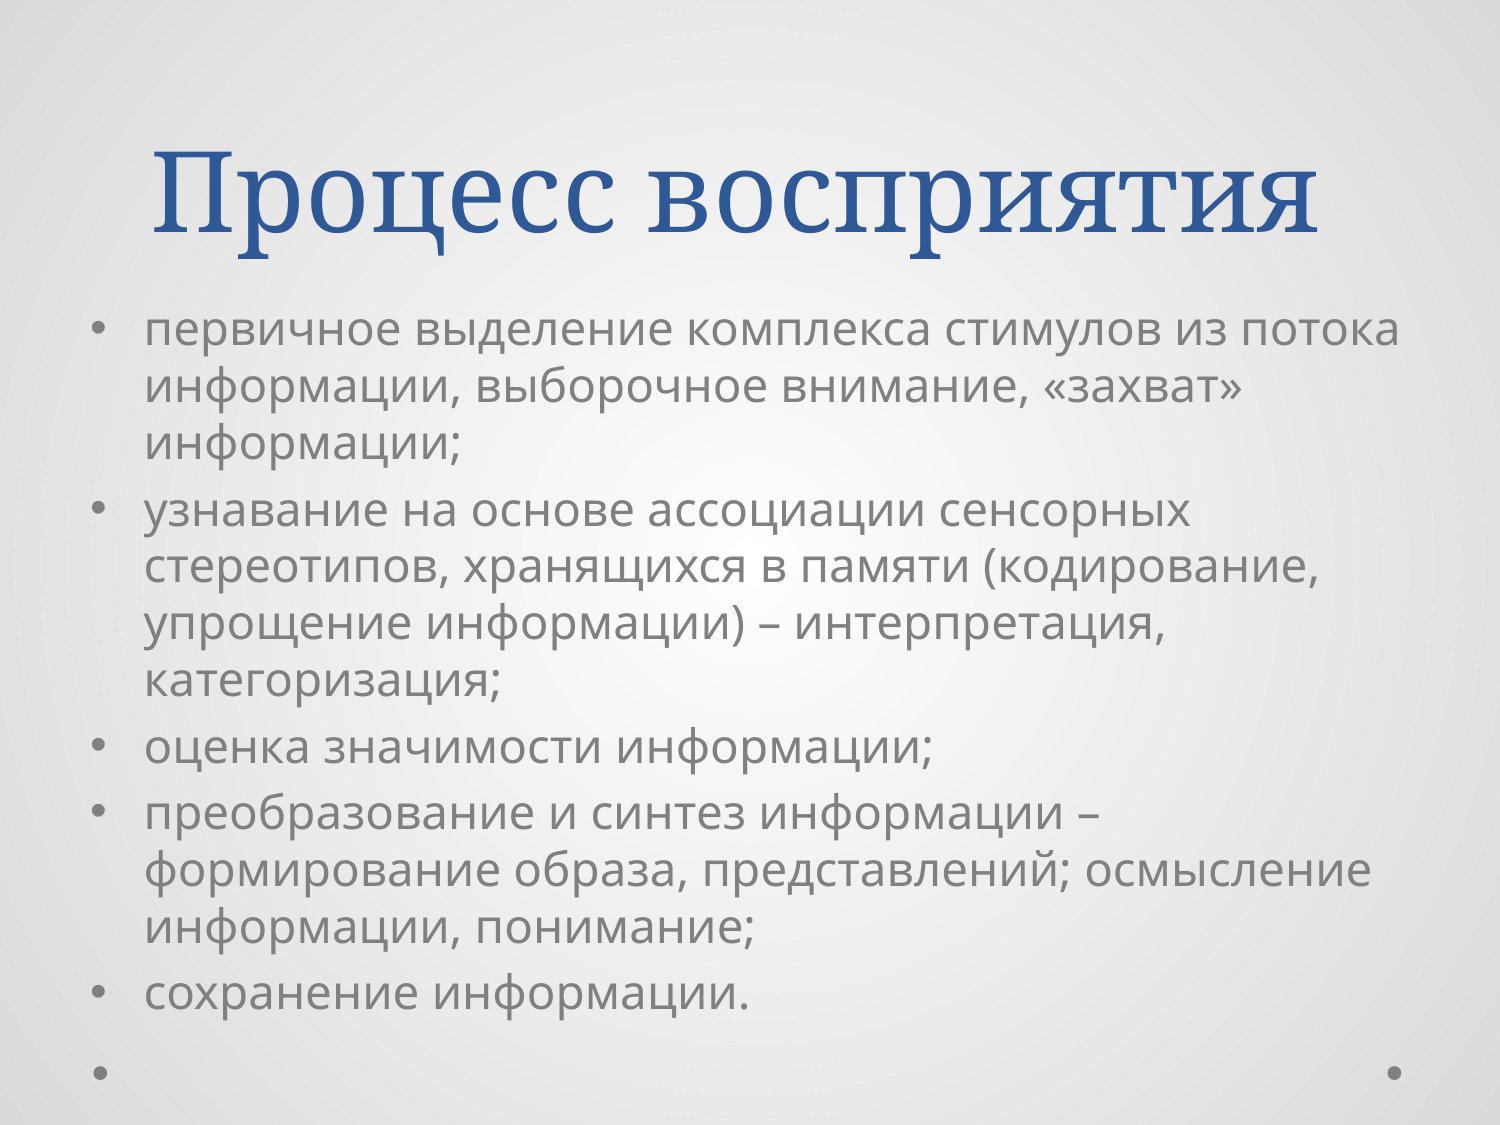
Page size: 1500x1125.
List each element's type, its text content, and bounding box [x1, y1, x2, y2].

title Процесс восприятия [75, 0, 1425, 263]
list первичное выделение комплекса стимулов из потока информации, выборочное внимание, «захват» информации; узнавание на основе ассоциации сенсорных стереотипов, хранящихся в памяти (кодирование, упрощение информации) – интерпретация, категоризация; оценка значимости информации; преобразование и синтез информации – формирование образа, представлений; осмысление информации, понимание; сохранение информации. [75, 290, 1425, 1034]
